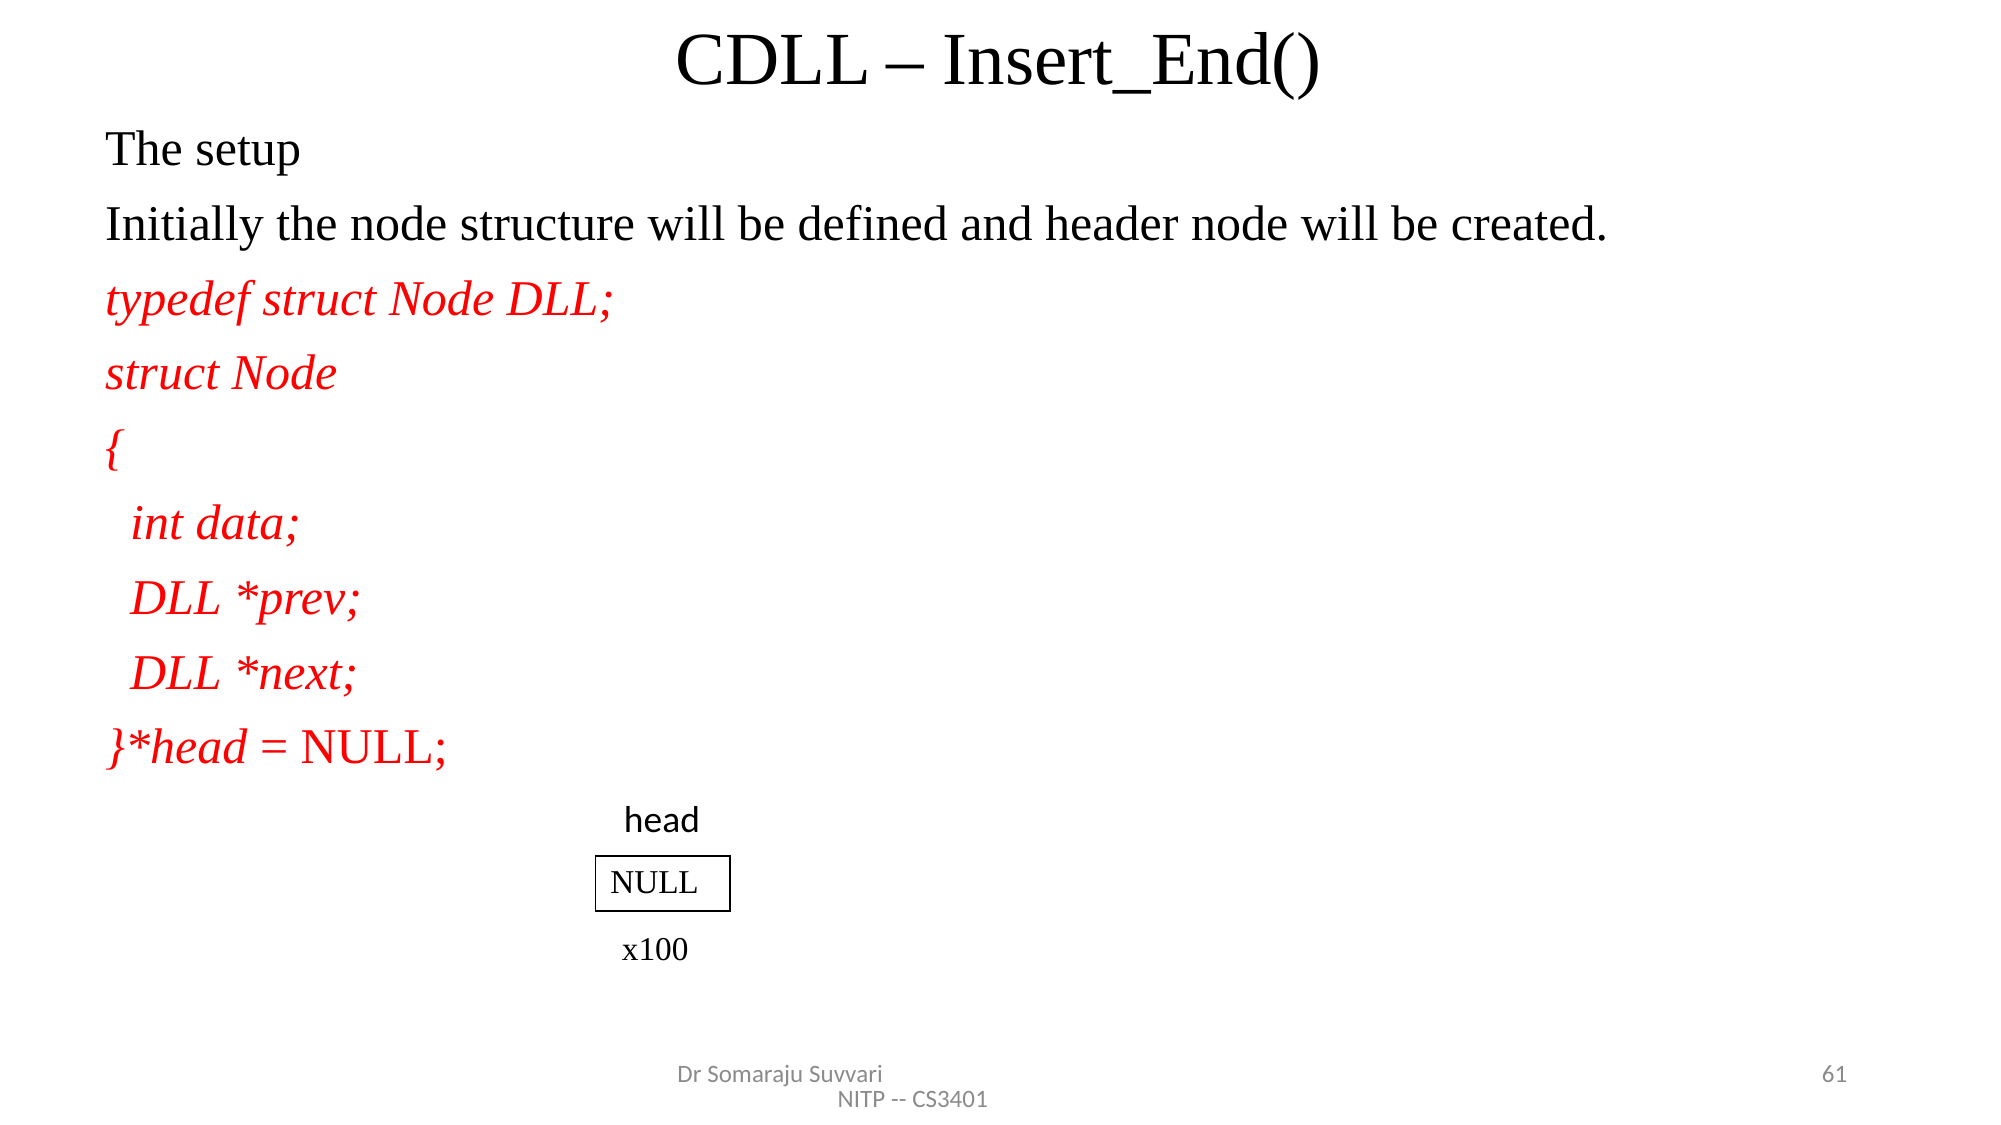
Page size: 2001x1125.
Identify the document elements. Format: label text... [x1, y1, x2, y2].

title CDLL – Insert_End() [136, 22, 1862, 99]
slide_number 61 [1412, 1042, 1863, 1103]
list The setup Initially the node structure will be defined and header node will be created. typedef struct Node DLL; struct Node { int data; DLL *prev; DLL *next; }*head = NULL; [90, 114, 1908, 1014]
table_header NULL [596, 857, 729, 910]
text_box head [609, 787, 730, 848]
text_box x100 [607, 919, 732, 975]
footer Dr Somaraju Suvvari NITP -- CS3401 [662, 1042, 1338, 1103]
